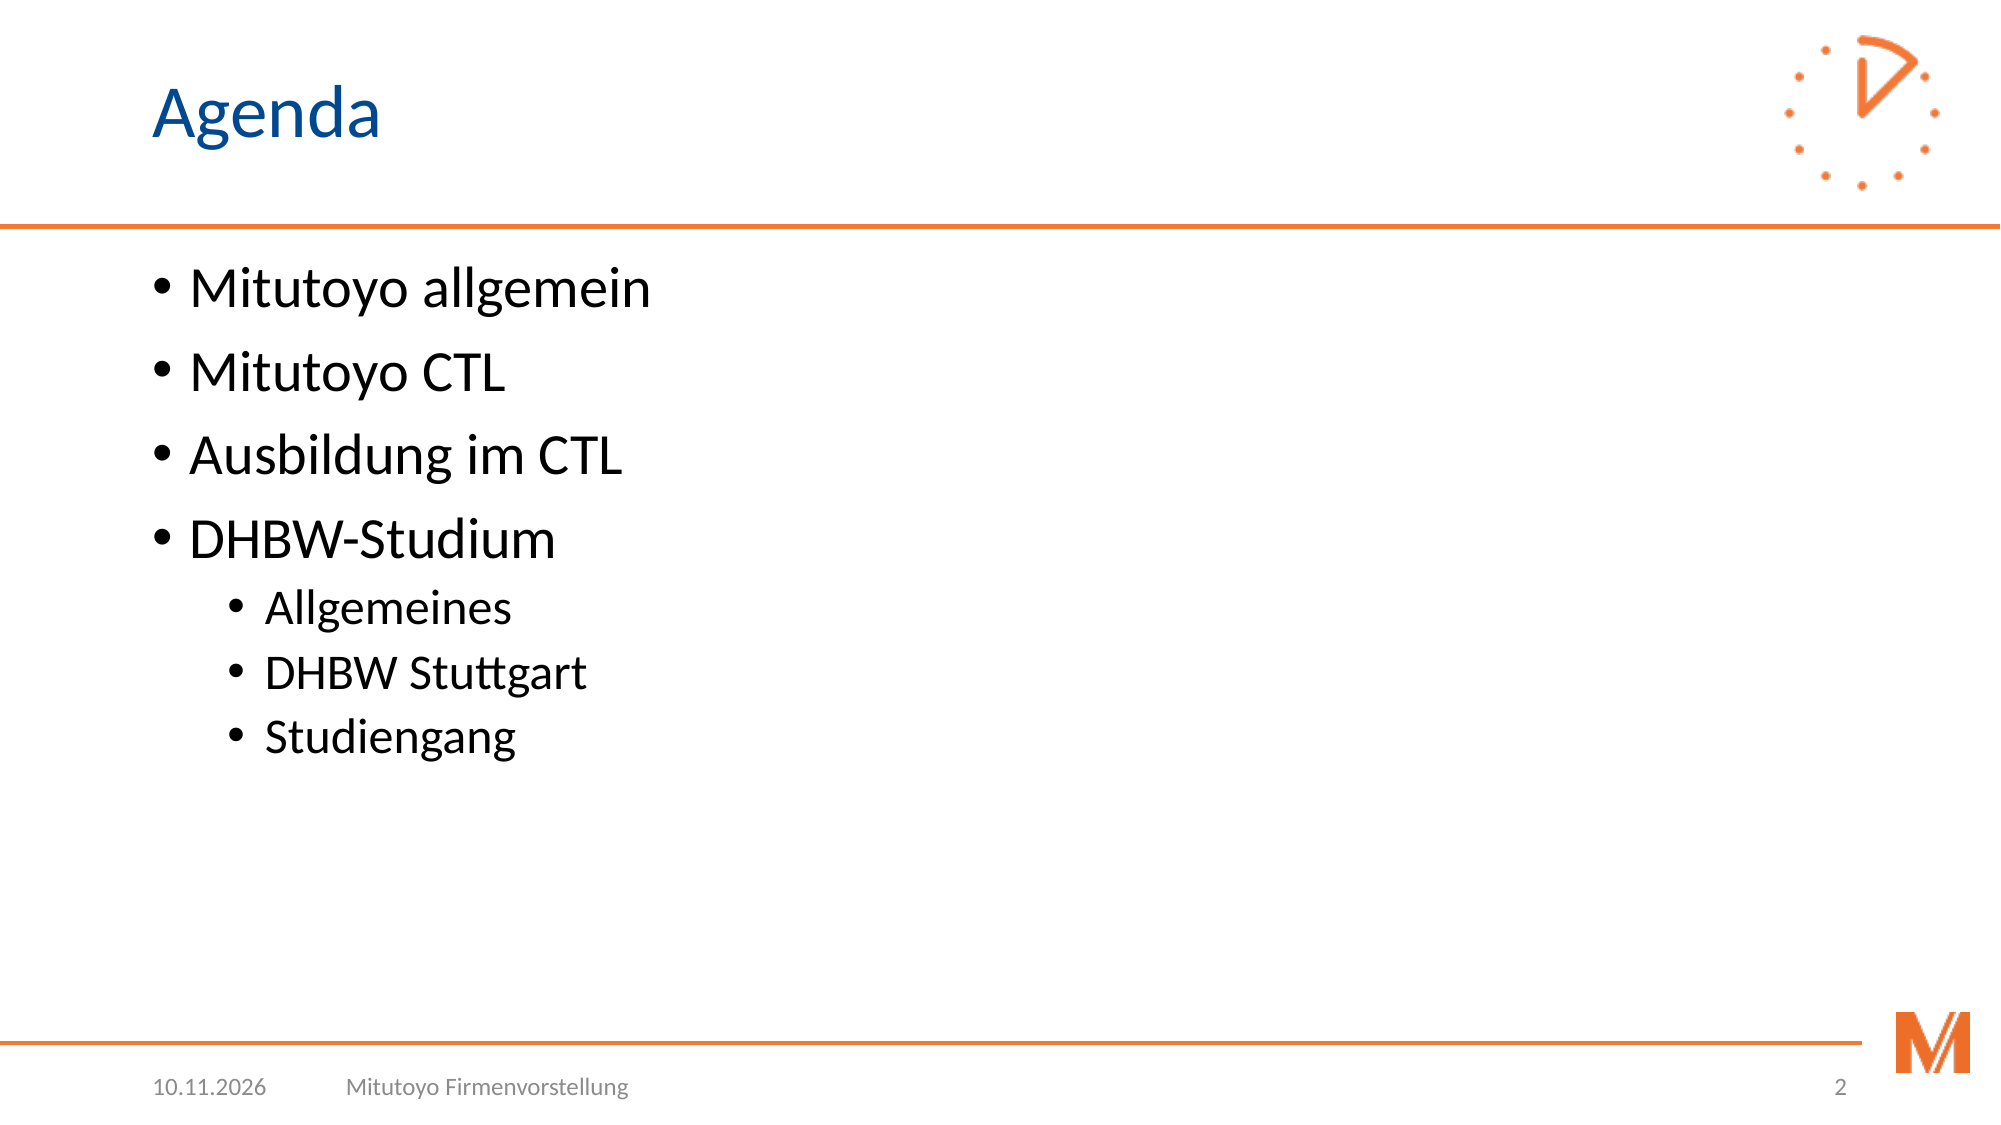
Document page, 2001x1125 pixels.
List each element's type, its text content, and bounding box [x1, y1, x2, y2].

slide_number 2 [1743, 1055, 1863, 1116]
picture [1863, 28, 1948, 199]
footer Mitutoyo Firmenvorstellung [330, 1055, 1721, 1116]
title Agenda [137, 24, 1863, 203]
list Mitutoyo allgemein Mitutoyo CTL Ausbildung im CTL DHBW-Studium Allgemeines DHBW Stuttgart Studiengang [137, 249, 1863, 1012]
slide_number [137, 1055, 313, 1116]
picture [1896, 1012, 1970, 1073]
